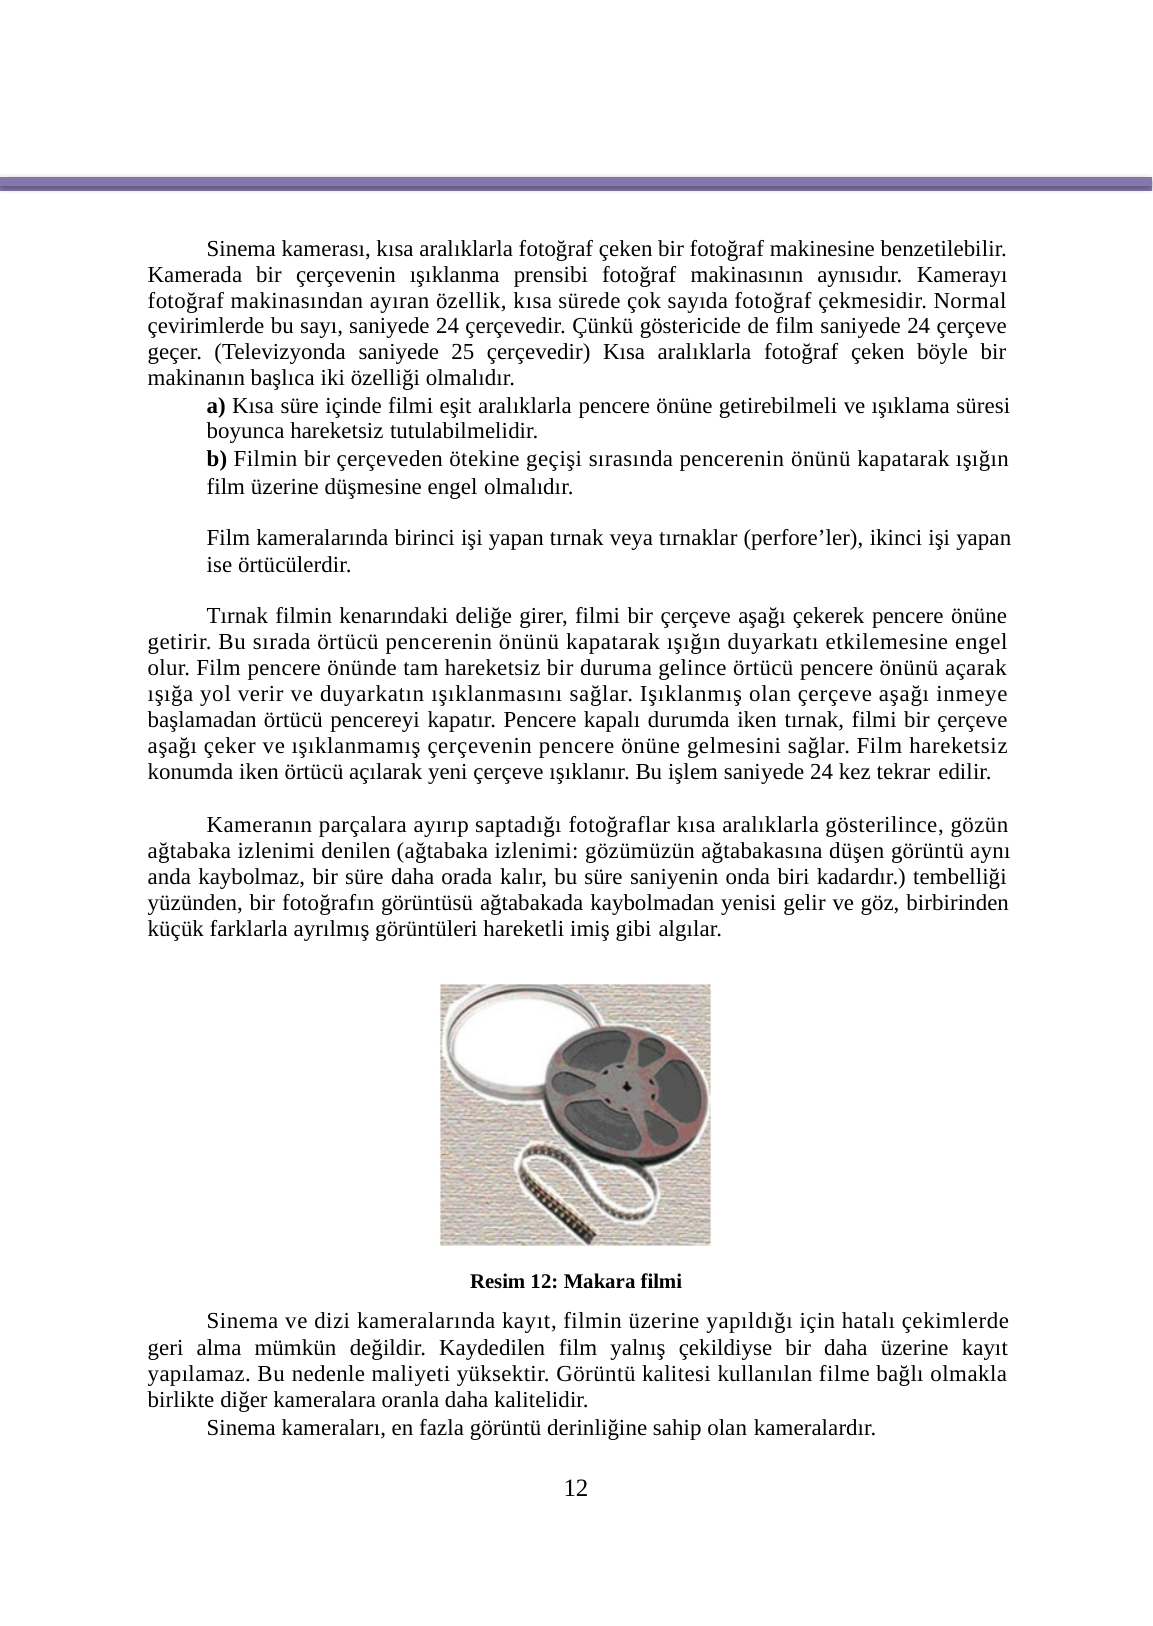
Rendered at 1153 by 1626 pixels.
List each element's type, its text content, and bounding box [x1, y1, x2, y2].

text_box Sinema kamerası, kısa aralıklarla fotoğraf çeken bir fotoğraf makinesine benzetilebilir. Kamerada bir çerçevenin ışıklanma prensibi fotoğraf makinasının aynısıdır. Kamerayı fotoğraf makinasından ayıran özellik, kısa sürede çok sayıda fotoğraf çekmesidir. Normal çevirimlerde bu sayı, saniyede 24 çerçevedir. Çünkü göstericide de film saniyede 24 çerçeve geçer. (Televizyonda saniyede 25 çerçevedir) Kısa aralıklarla fotoğraf çeken böyle bir makinanın başlıca iki özelliği olmalıdır. a) Kısa süre içinde filmi eşit aralıklarla pencere önüne getirebilmeli ve ışıklama süresi boyunca hareketsiz tutulabilmelidir. b) Filmin bir çerçeveden ötekine geçişi sırasında pencerenin önünü kapatarak ışığın film üzerine düşmesine engel olmalıdır. Film kameralarında birinci işi yapan tırnak veya tırnaklar (perfore’ler), ikinci işi yapan ise örtücülerdir. Tırnak filmin kenarındaki deliğe girer, filmi bir çerçeve aşağı çekerek pencere önüne getirir. Bu sırada örtücü pencerenin önünü kapatarak ışığın duyarkatı etkilemesine engel olur. Film pencere önünde tam hareketsiz bir duruma gelince örtücü pencere önünü açarak ışığa yol verir ve duyarkatın ışıklanmasını sağlar. Işıklanmış olan çerçeve aşağı inmeye başlamadan örtücü pencereyi kapatır. Pencere kapalı durumda iken tırnak, filmi bir çerçeve aşağı çeker ve ışıklanmamış çerçevenin pencere önüne gelmesini sağlar. Film hareketsiz konumda iken örtücü açılarak yeni çerçeve ışıklanır. Bu işlem saniyede 24 kez tekrar edilir. Kameranın parçalara ayırıp saptadığı fotoğraflar kısa aralıklarla gösterilince, gözün ağtabaka izlenimi denilen (ağtabaka izlenimi: gözümüzün ağtabakasına düşen görüntü aynı anda kaybolmaz, bir süre daha orada kalır, bu süre saniyenin onda biri kadardır.) tembelliği yüzünden, bir fotoğrafın görüntüsü ağtabakada kaybolmadan yenisi gelir ve göz, birbirinden küçük farklarla ayrılmış görüntüleri hareketli imiş gibi algılar. Resim 12: Makara filmi Sinema ve dizi kameralarında kayıt, filmin üzerine yapıldığı için hatalı çekimlerde geri alma mümkün değildir. Kaydedilen film yalnış çekildiyse bir daha üzerine kayıt yapılamaz. Bu nedenle maliyeti yüksektir. Görüntü kalitesi kullanılan filme bağlı olmakla birlikte diğer kameralara oranla daha kalitelidir. Sinema kameraları, en fazla görüntü derinliğine sahip olan kameralardır. 12 [147, 235, 1013, 1502]
picture [438, 982, 712, 1247]
text_box [0, 175, 1153, 188]
